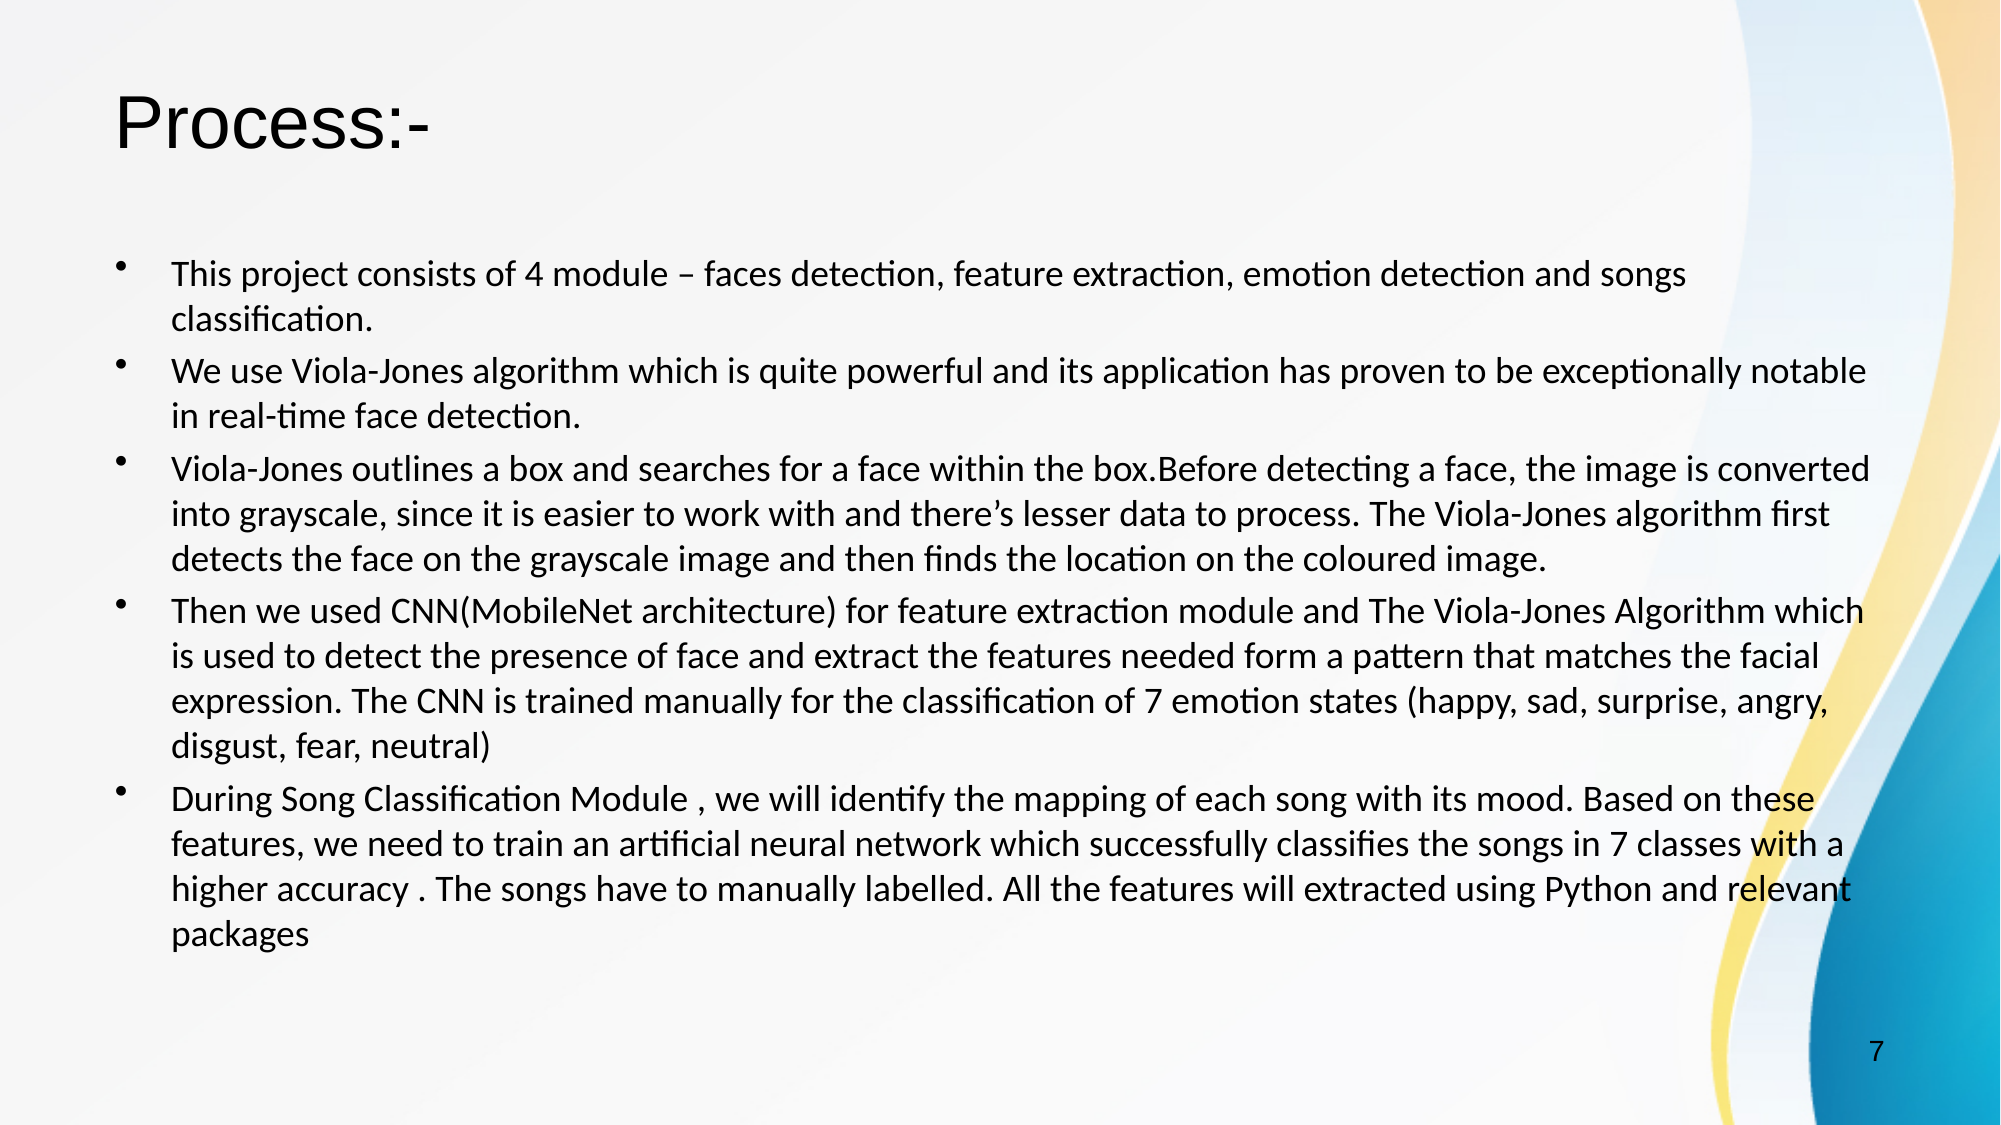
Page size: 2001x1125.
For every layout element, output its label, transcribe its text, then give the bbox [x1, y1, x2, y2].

list This project consists of 4 module – faces detection, feature extraction, emotion detection and songs classification. We use Viola-Jones algorithm which is quite powerful and its application has proven to be exceptionally notable in real-time face detection. Viola-Jones outlines a box and searches for a face within the box.Before detecting a face, the image is converted into grayscale, since it is easier to work with and there’s lesser data to process. The Viola-Jones algorithm first detects the face on the grayscale image and then finds the location on the coloured image. Then we used CNN(MobileNet architecture) for feature extraction module and The Viola-Jones Algorithm which is used to detect the presence of face and extract the features needed form a pattern that matches the facial expression. The CNN is trained manually for the classification of 7 emotion states (happy, sad, surprise, angry, disgust, fear, neutral) During Song Classification Module , we will identify the mapping of each song with its mood. Based on these features, we need to train an artificial neural network which successfully classifies the songs in 7 classes with a higher accuracy . The songs have to manually labelled. All the features will extracted using Python and relevant packages [99, 240, 1901, 1025]
title Process:- [99, 70, 1901, 167]
slide_number 7 [1433, 1024, 1900, 1103]
picture [0, 0, 2001, 1125]
